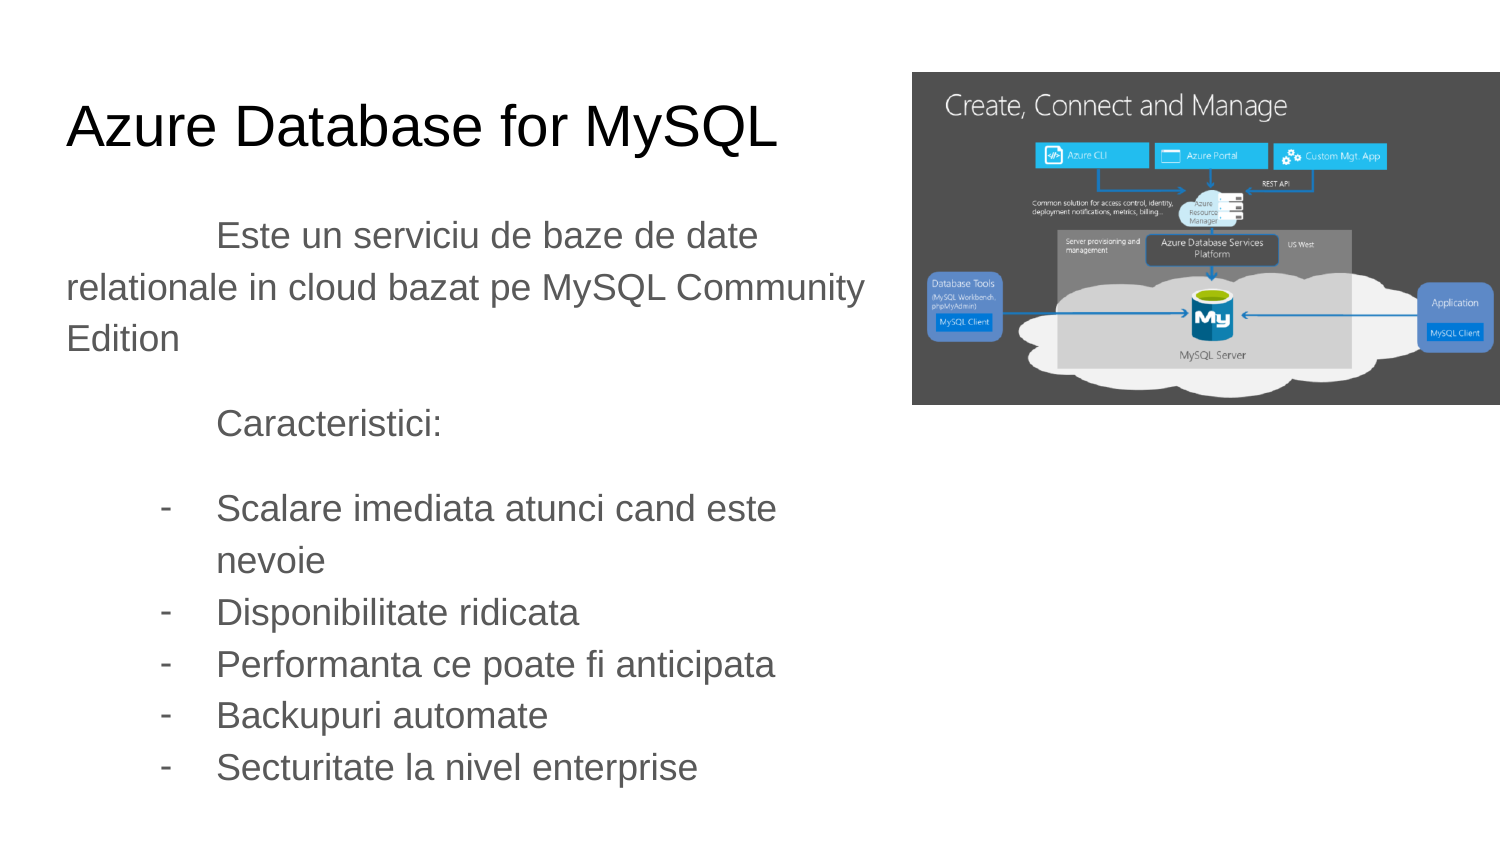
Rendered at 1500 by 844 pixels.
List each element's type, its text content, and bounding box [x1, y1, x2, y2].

picture [912, 72, 1500, 406]
list Este un serviciu de baze de date relationale in cloud bazat pe MySQL Community Edition Caracteristici: Scalare imediata atunci cand este nevoie Disponibilitate ridicata Performanta ce poate fi anticipata Backupuri automate Secturitate la nivel enterprise [51, 189, 913, 750]
title Azure Database for MySQL [51, 72, 911, 167]
